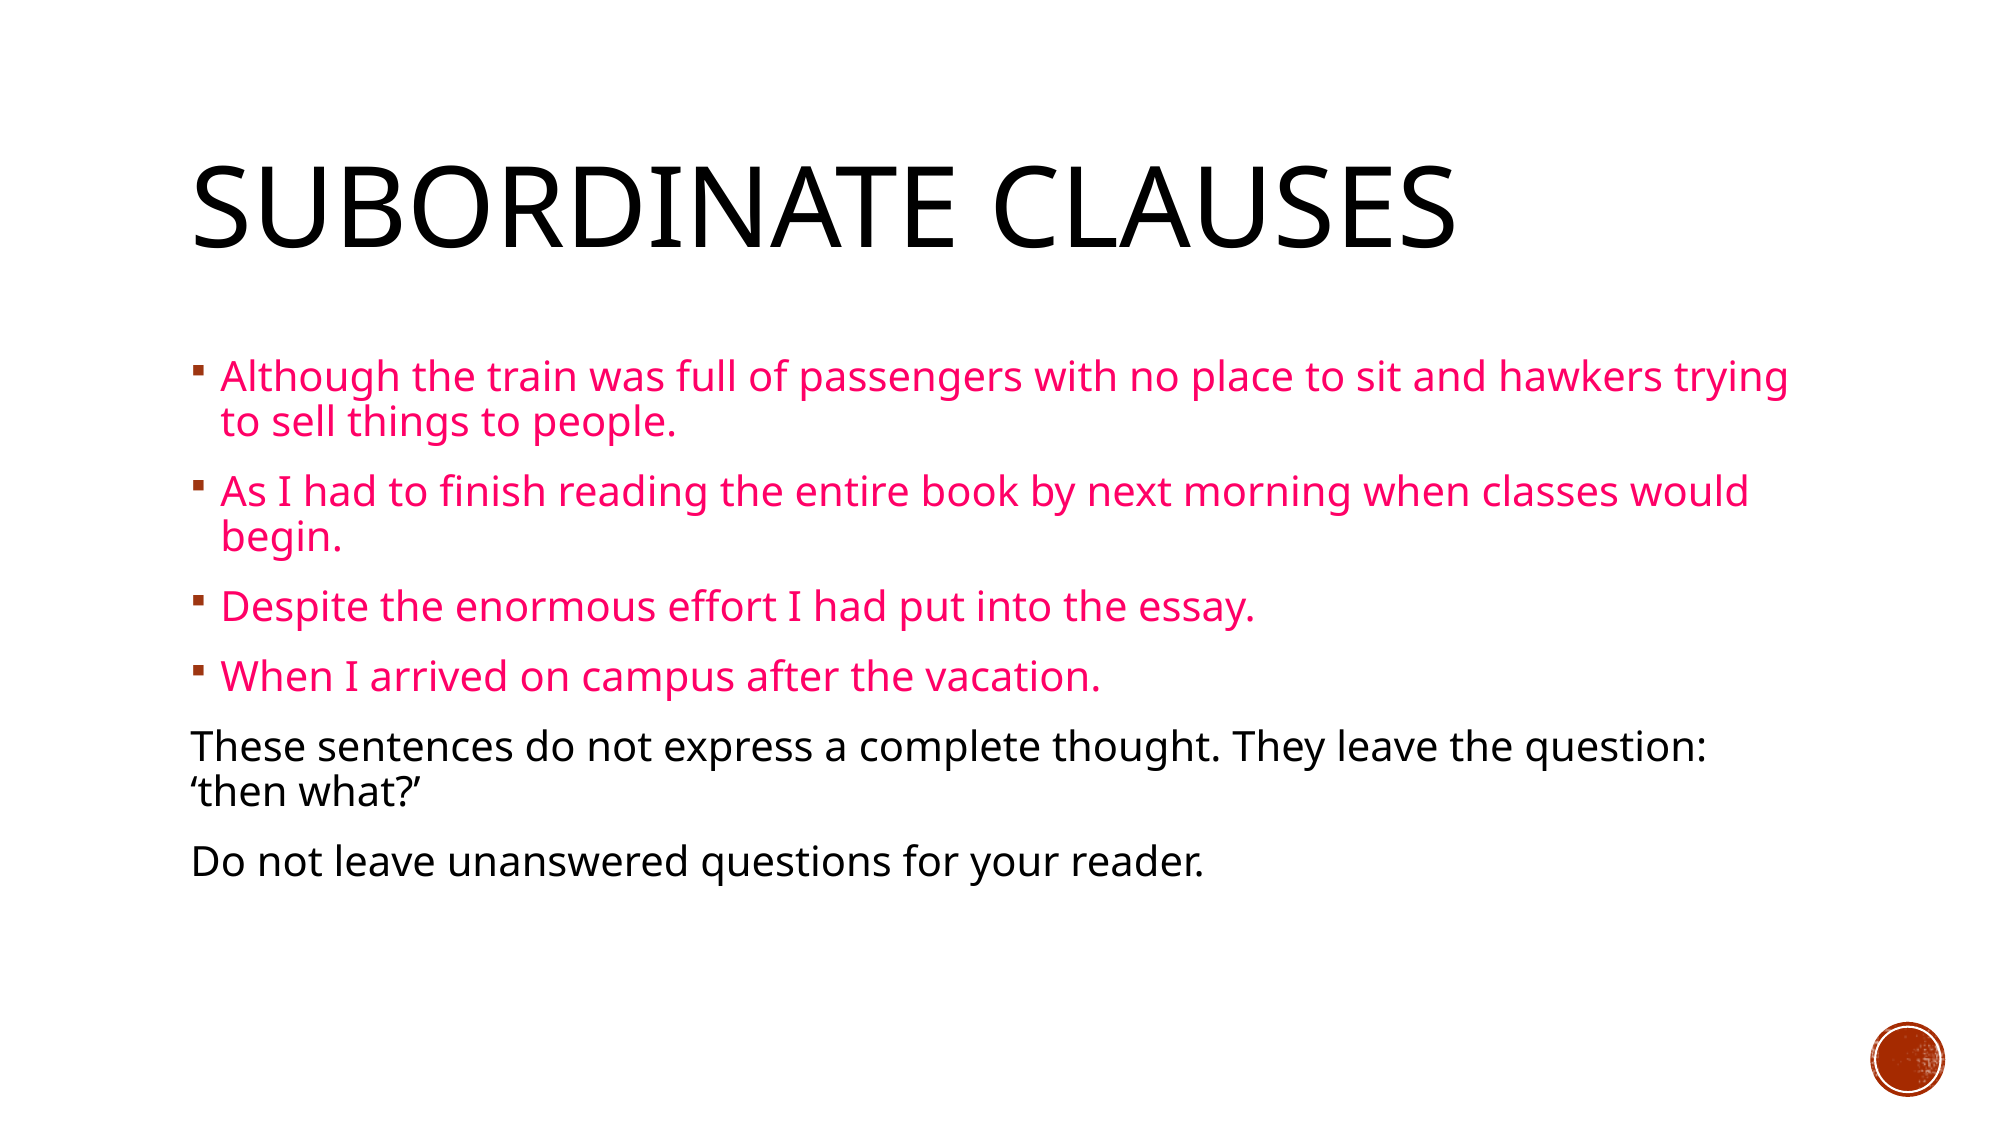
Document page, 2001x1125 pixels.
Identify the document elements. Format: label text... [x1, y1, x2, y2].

title Subordinate clauses [175, 79, 1826, 344]
list Although the train was full of passengers with no place to sit and hawkers trying to sell things to people. As I had to finish reading the entire book by next morning when classes would begin. Despite the enormous effort I had put into the essay. When I arrived on campus after the vacation. These sentences do not express a complete thought. They leave the question: ‘then what?’ Do not leave unanswered questions for your reader. [175, 348, 1826, 1013]
